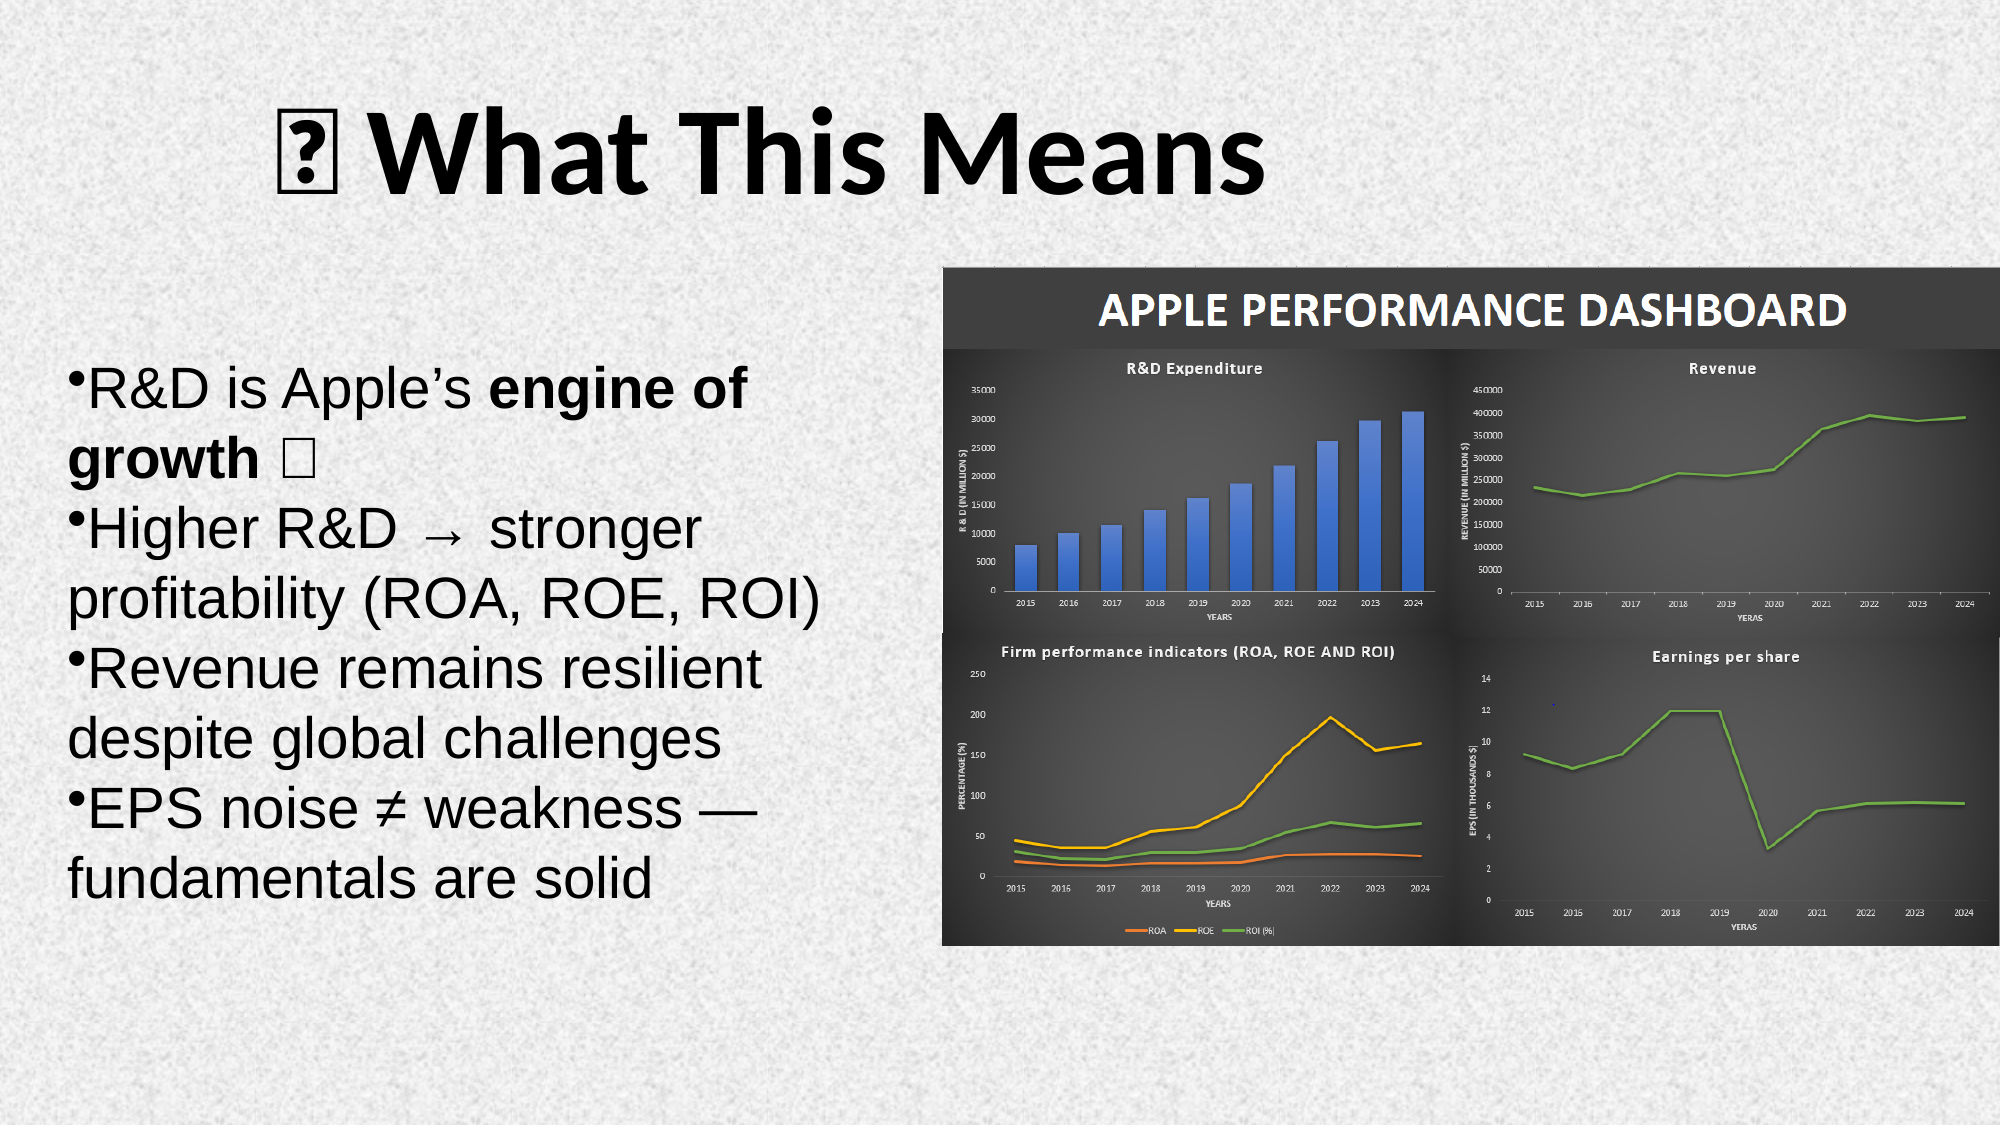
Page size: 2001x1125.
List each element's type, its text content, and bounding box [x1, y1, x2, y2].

picture [942, 266, 2000, 946]
text_box 💡 What This Means [260, 62, 1458, 227]
text_box R&D is Apple’s engine of growth 🚀 Higher R&D → stronger profitability (ROA, ROE, ROI) Revenue remains resilient despite global challenges EPS noise ≠ weakness — fundamentals are solid [52, 343, 891, 918]
